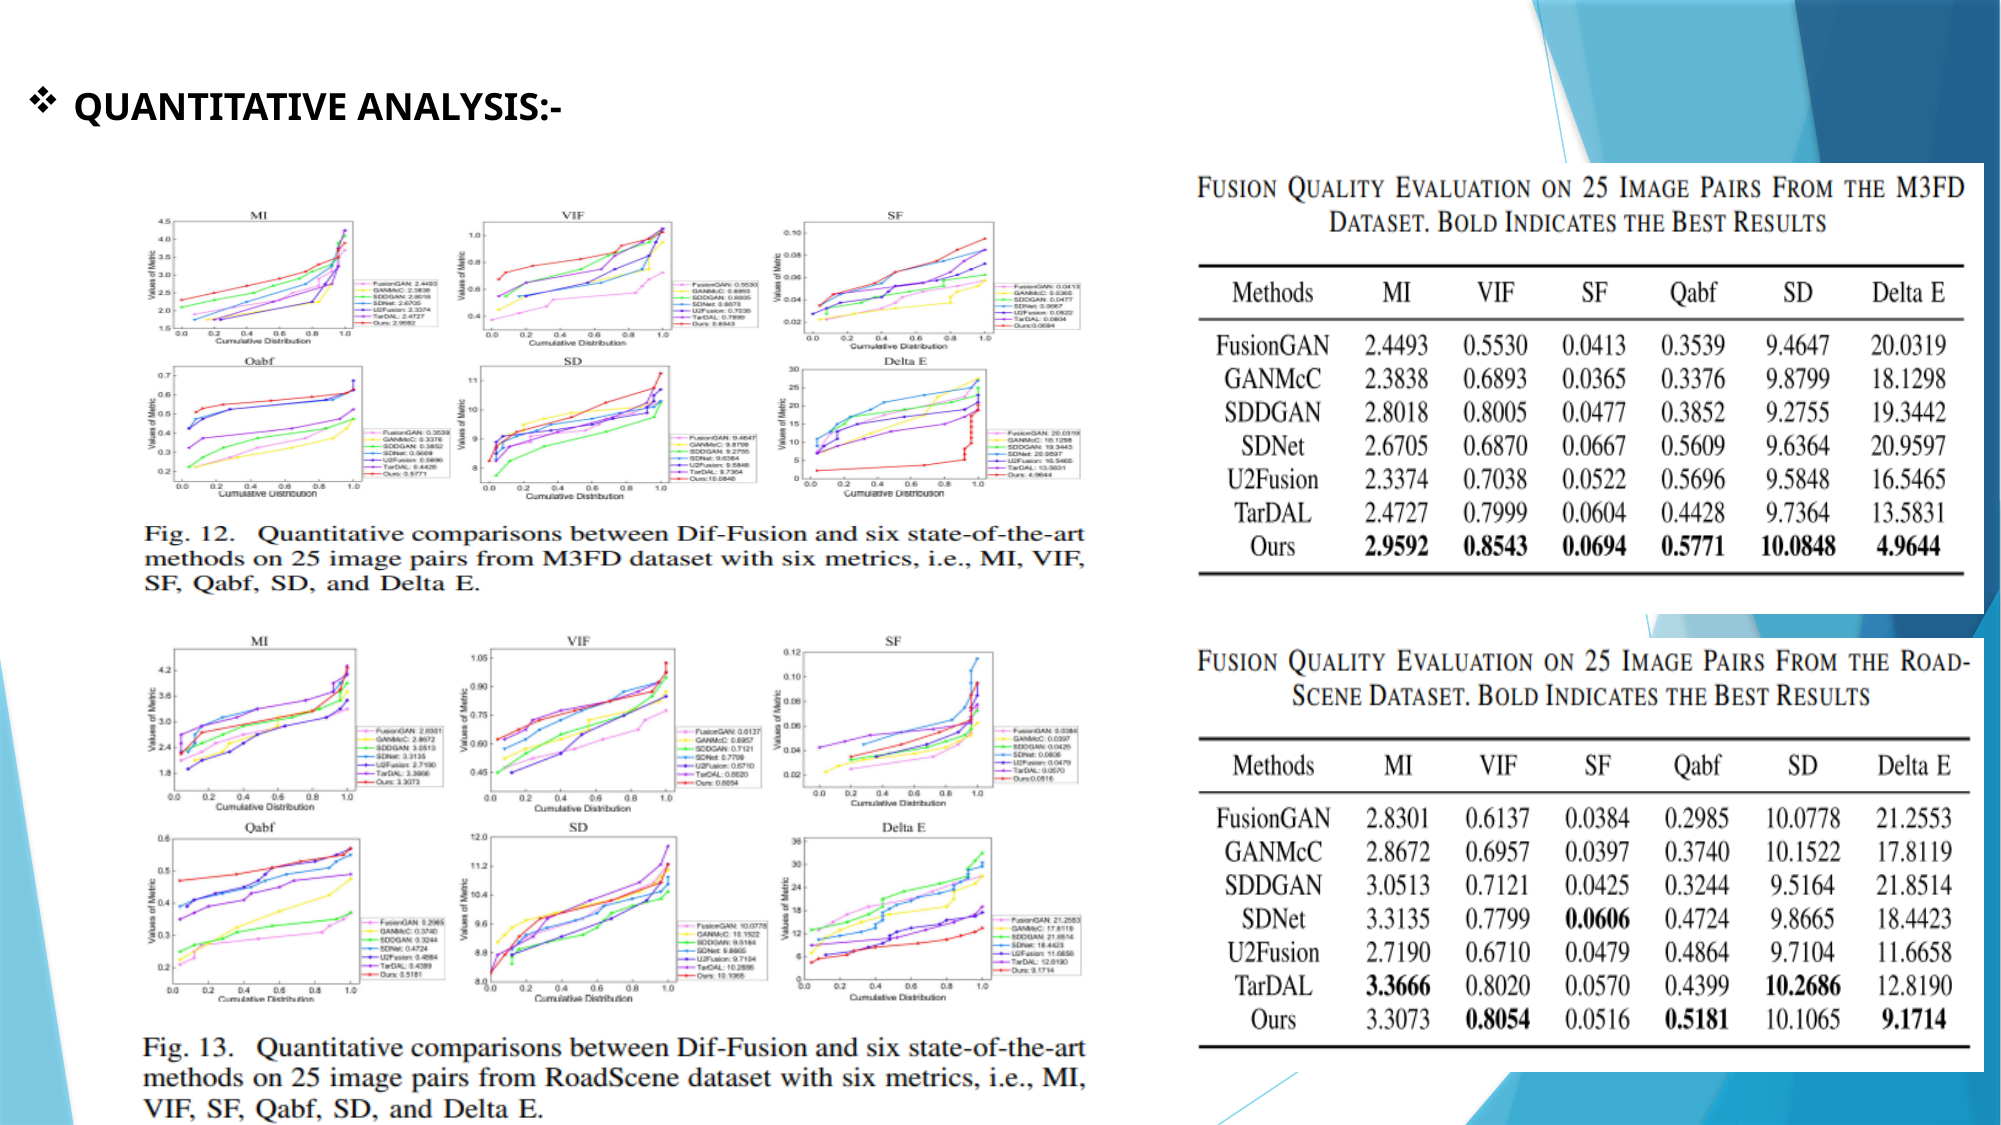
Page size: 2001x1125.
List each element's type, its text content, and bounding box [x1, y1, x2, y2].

picture [126, 196, 1135, 1125]
text_box QUANTITATIVE ANALYSIS:- [11, 75, 577, 135]
picture [1181, 163, 1985, 615]
picture [1181, 638, 1985, 1073]
